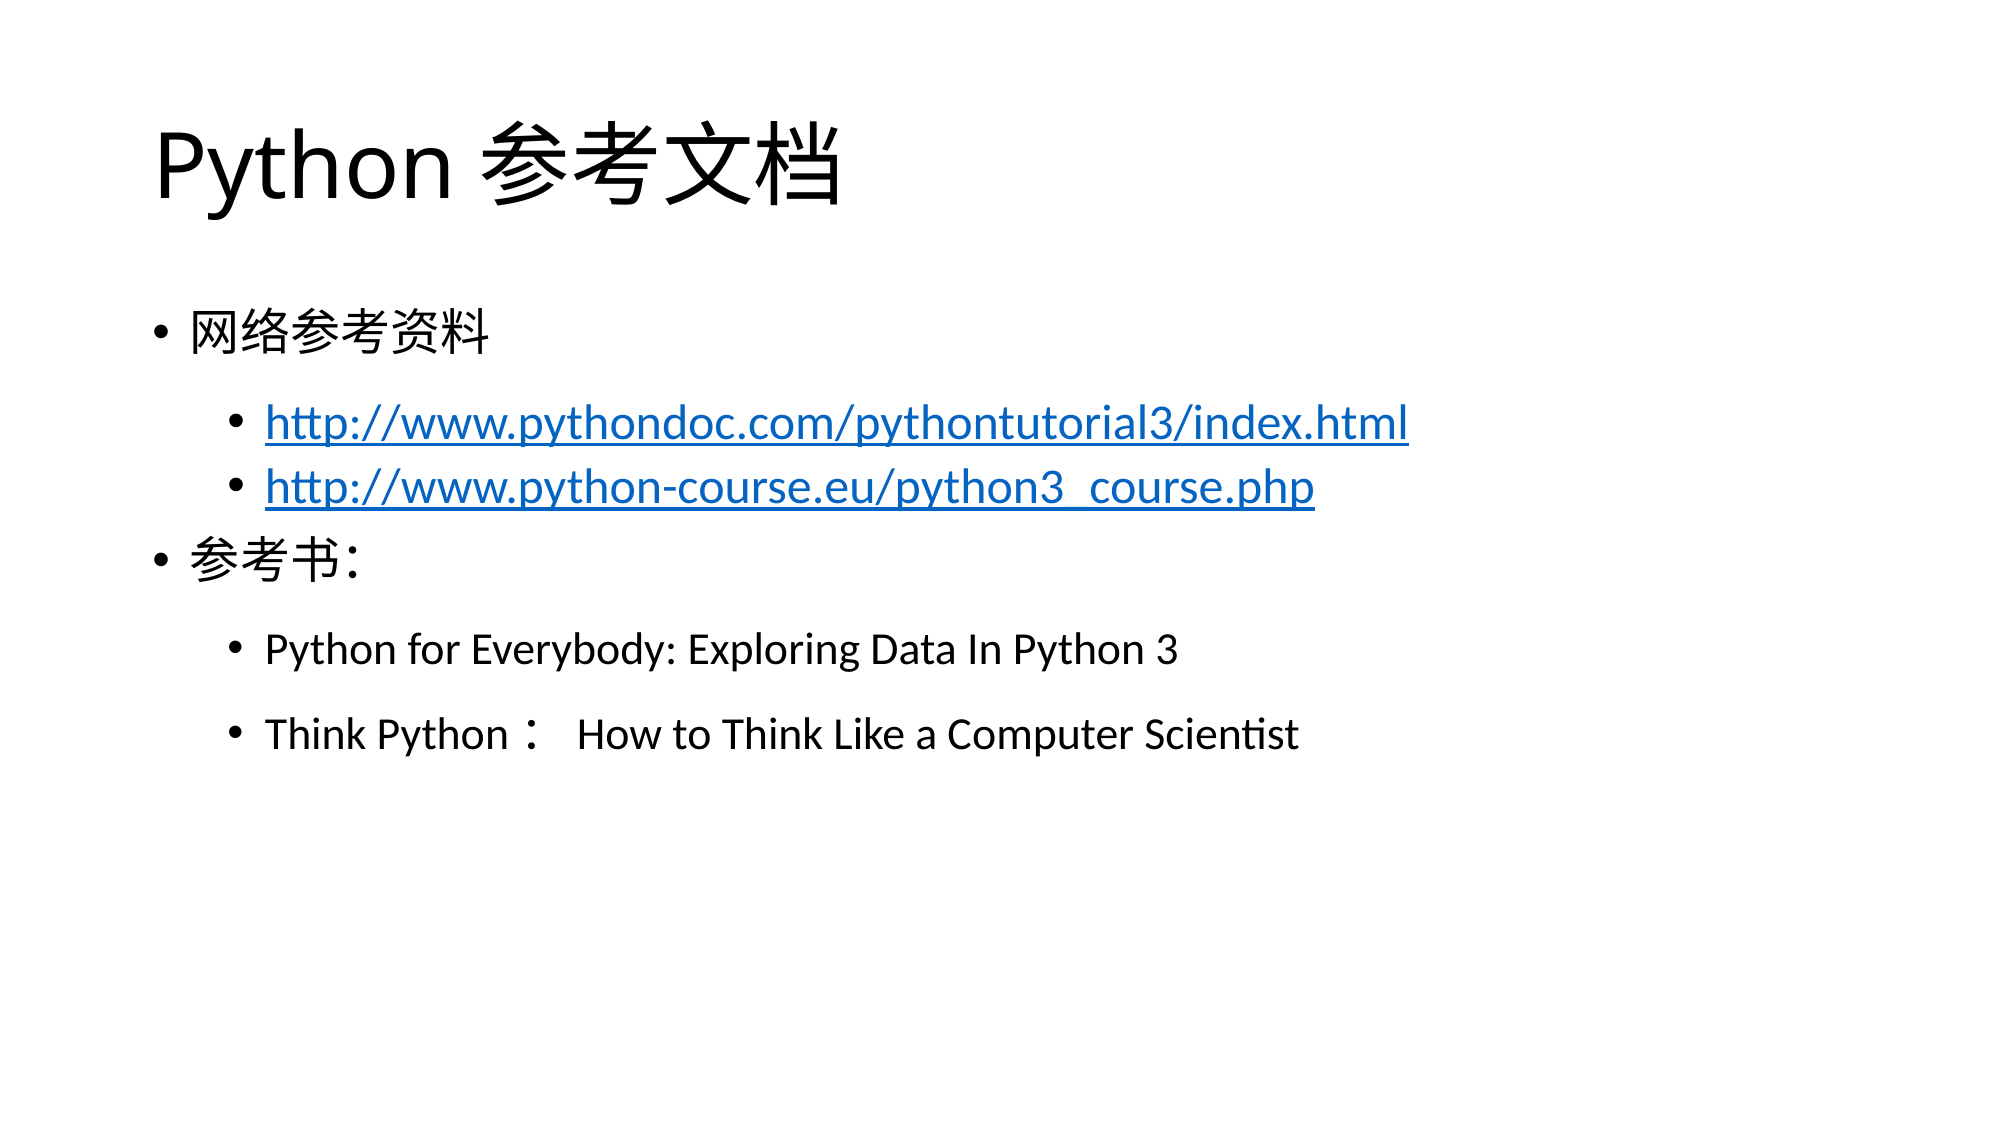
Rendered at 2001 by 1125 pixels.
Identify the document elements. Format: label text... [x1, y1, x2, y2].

list 网络参考资料 http://www.pythondoc.com/pythontutorial3/index.html http://www.python-course.eu/python3_course.php 参考书： Python for Everybody: Exploring Data In Python 3 Think Python：How to Think Like a Computer Scientist [137, 299, 1863, 1014]
title Python参考文档 [137, 59, 1863, 278]
